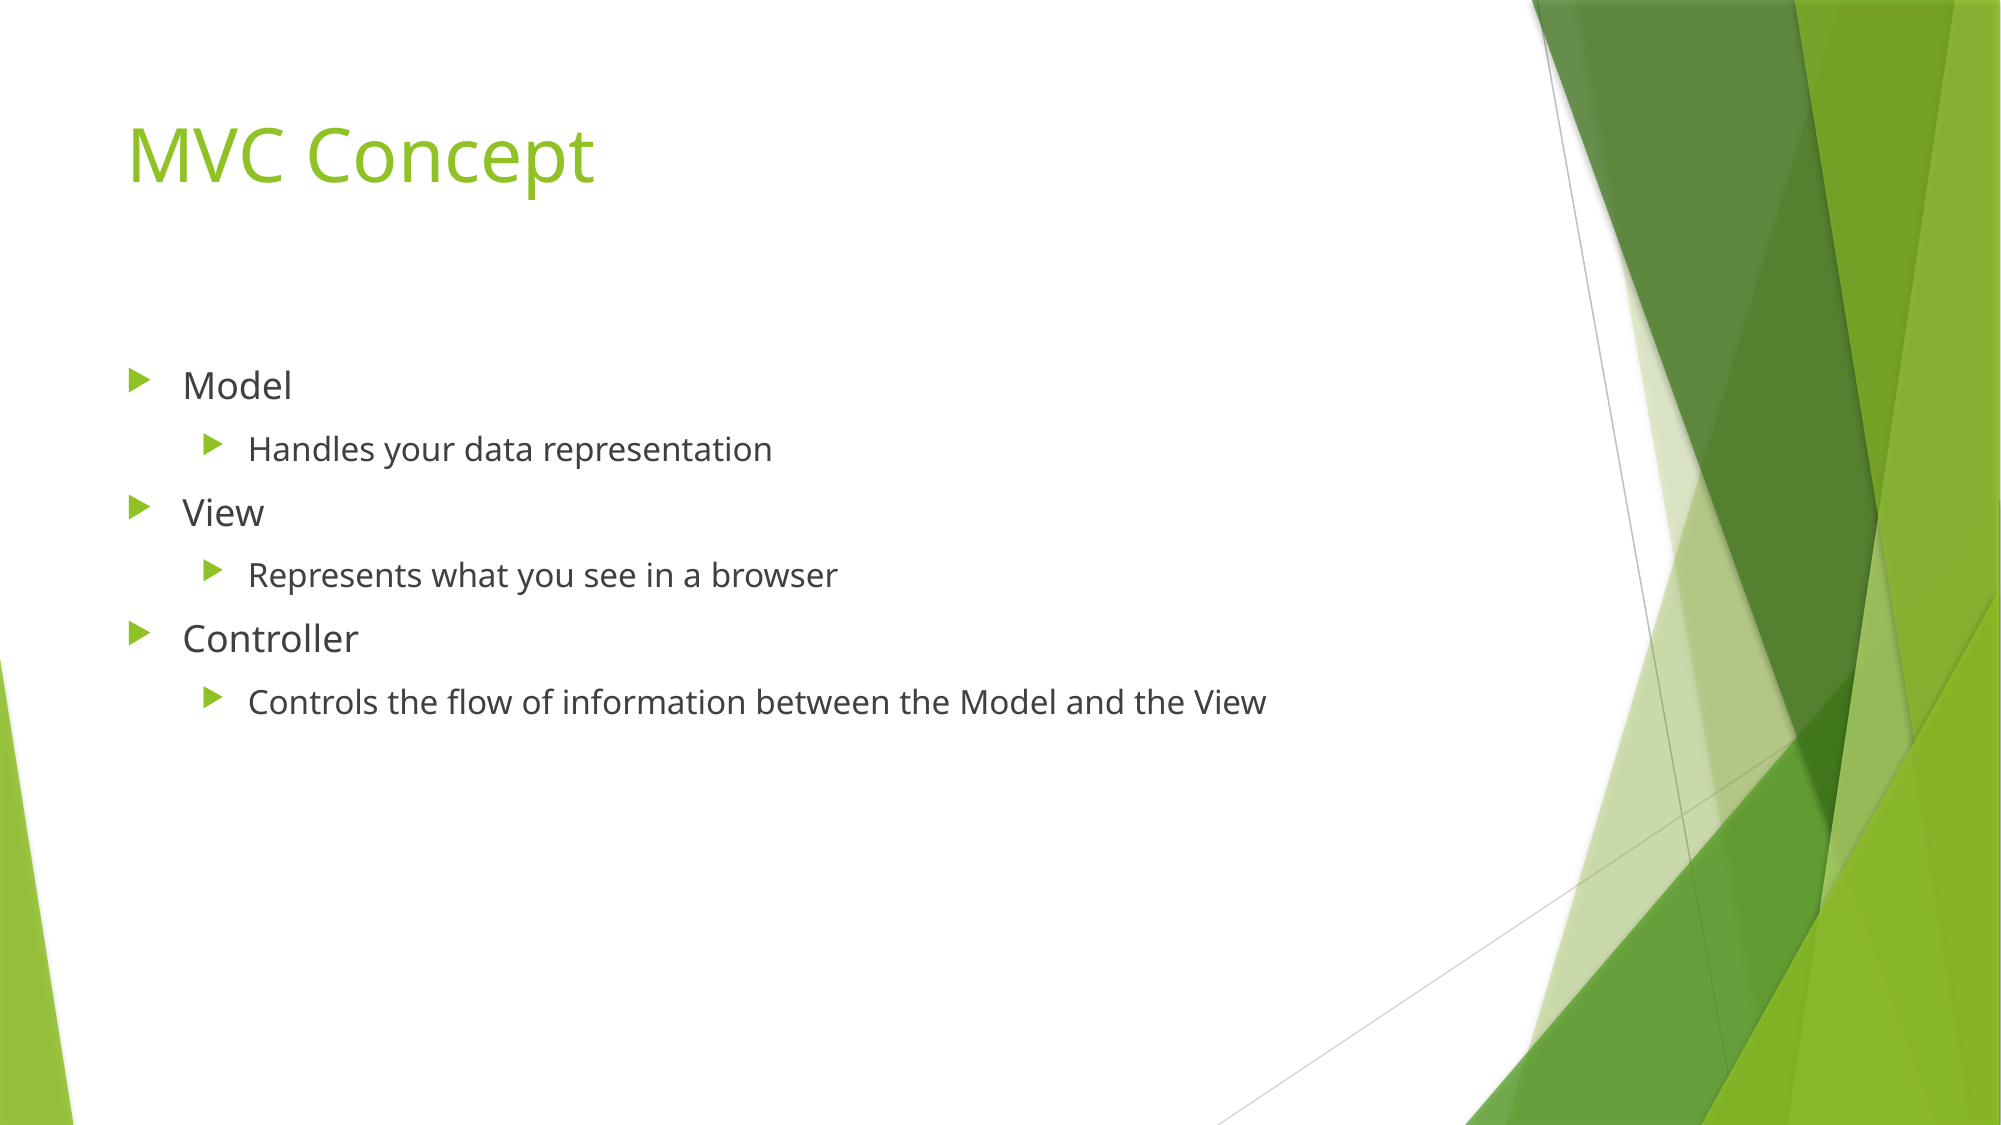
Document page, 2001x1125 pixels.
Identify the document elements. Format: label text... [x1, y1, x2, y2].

list Model Handles your data representation View Represents what you see in a browser Controller Controls the flow of information between the Model and the View [111, 354, 1522, 992]
title MVC Concept [111, 99, 1522, 317]
